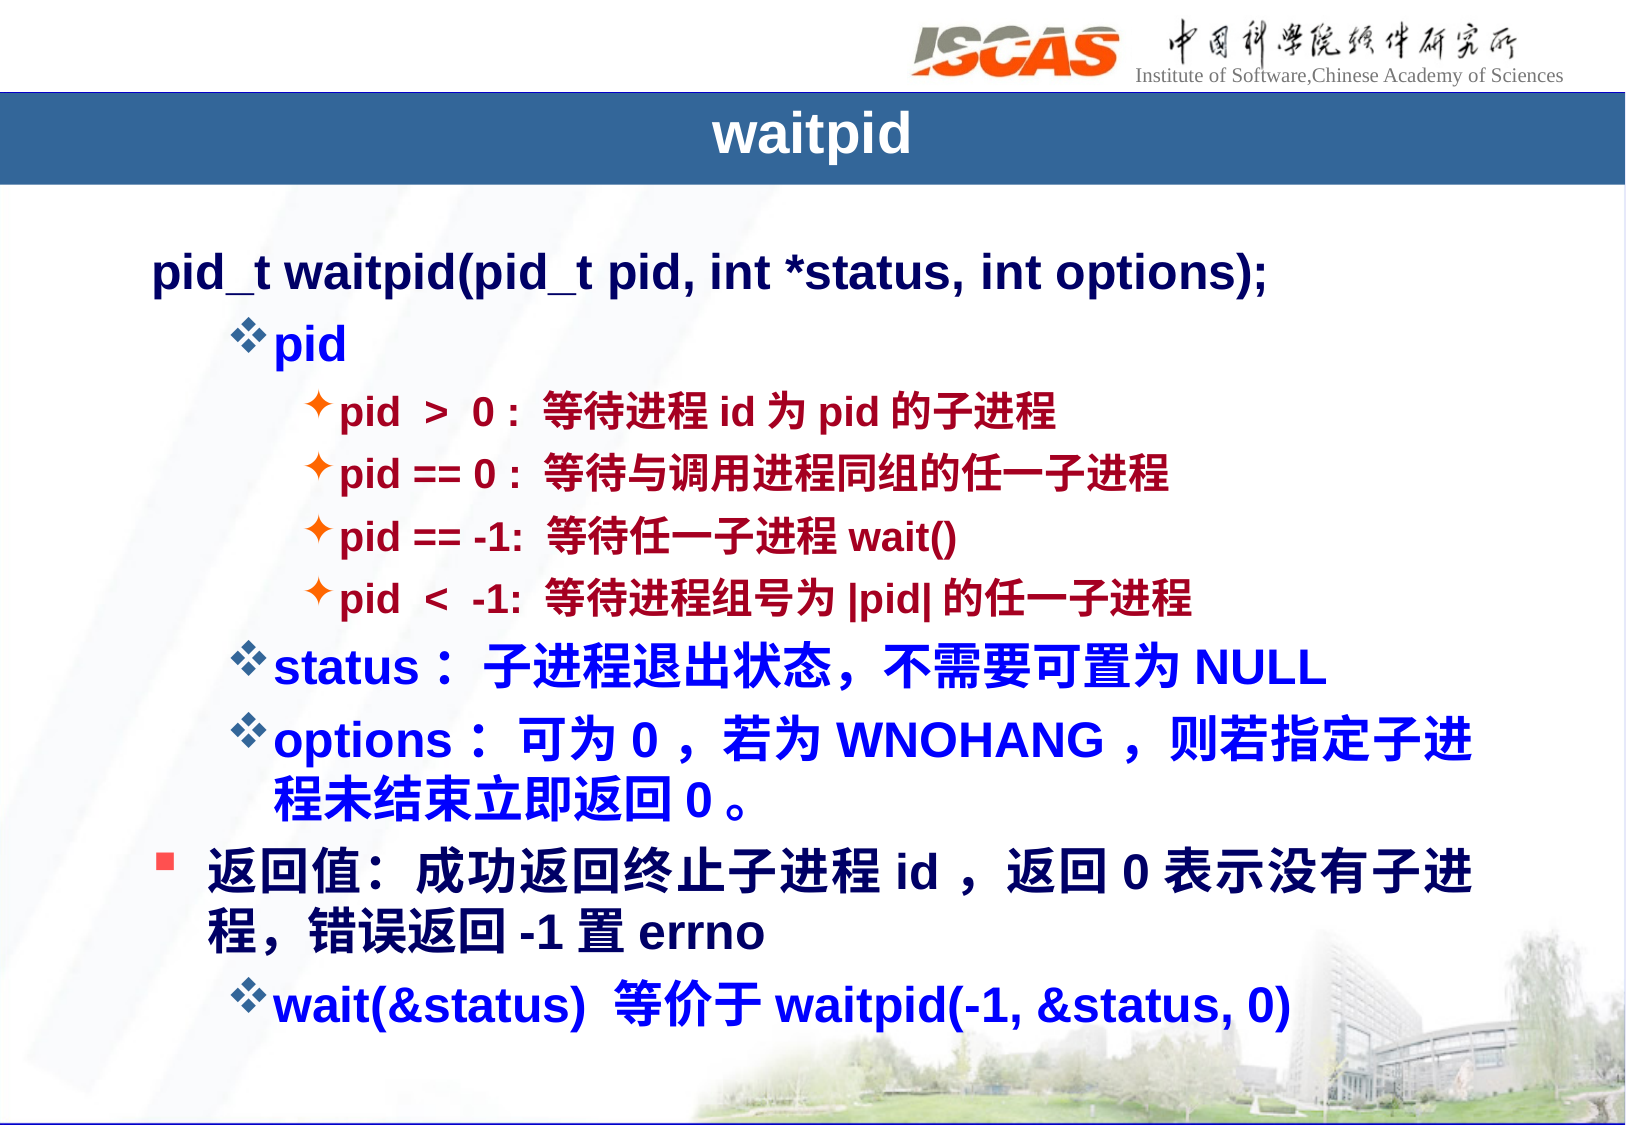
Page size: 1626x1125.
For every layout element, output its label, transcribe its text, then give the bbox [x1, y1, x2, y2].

title waitpid [0, 93, 1625, 185]
picture [1166, 15, 1519, 71]
list pid_t waitpid(pid_t pid, int *status, int options); pid pid > 0 : 等待进程id为pid的子进程 pid == 0 : 等待与调用进程同组的任一子进程 pid == -1: 等待任一子进程wait() pid < -1: 等待进程组号为|pid|的任一子进程 status：子进程退出状态，不需要可置为NULL options：可为0，若为WNOHANG，则若指定子进程未结束立即返回0。 返回值：成功返回终止子进程id，返回0表示没有子进程，错误返回-1置errno wait(&status) 等价于waitpid(-1, &status, 0) [136, 231, 1489, 1071]
picture [0, 92, 1626, 1125]
picture [907, 18, 1132, 87]
